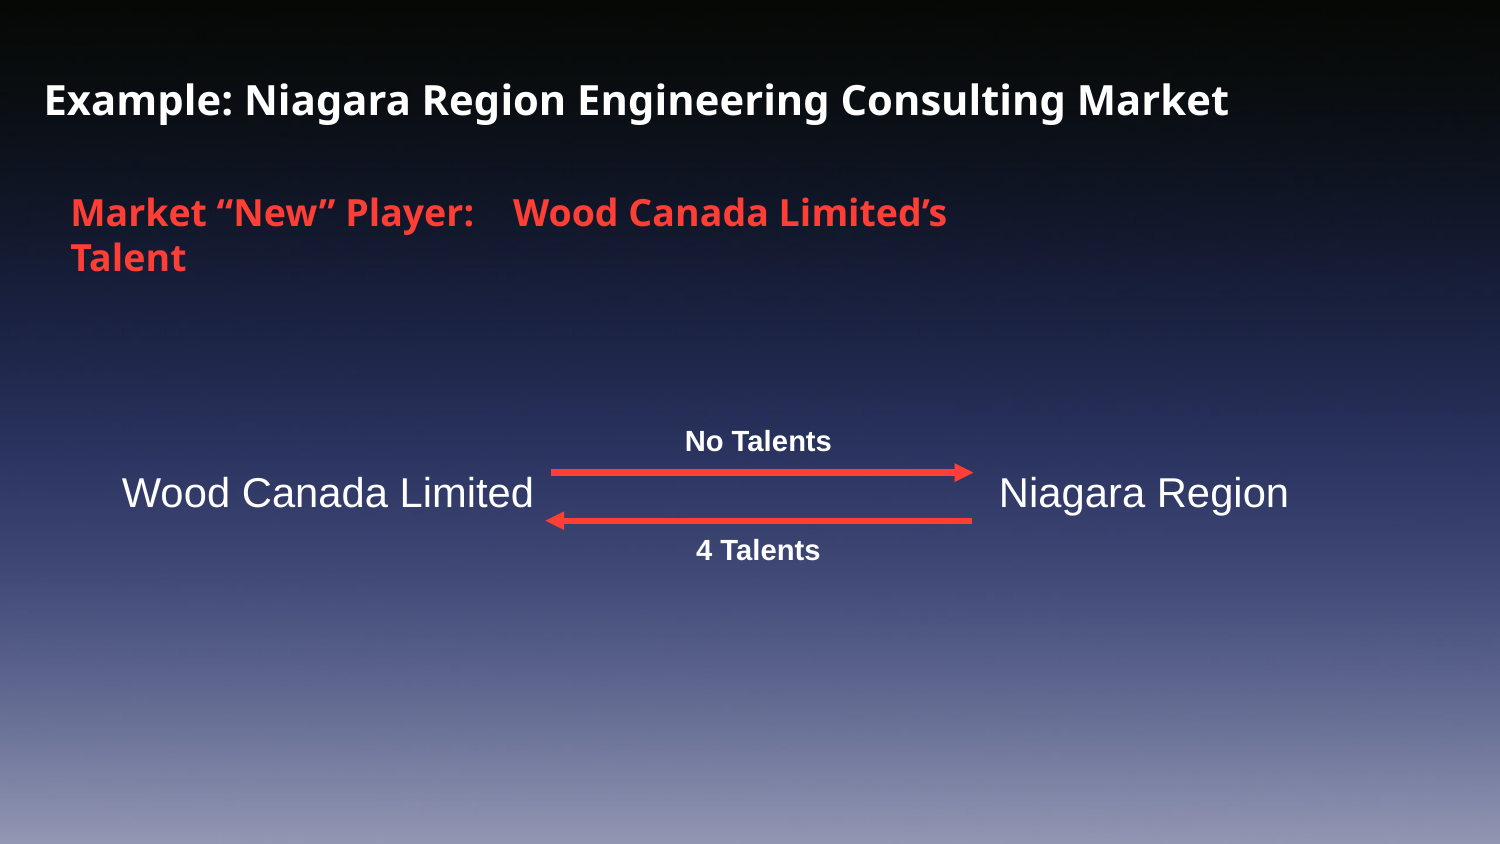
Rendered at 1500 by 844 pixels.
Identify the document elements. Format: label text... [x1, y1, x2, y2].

text_box Wood Canada Limited [107, 458, 550, 524]
text_box No Talents [670, 414, 847, 465]
text_box 4 Talents [681, 530, 836, 574]
text_box Niagara Region [984, 458, 1305, 524]
text_box Market “New” Player: Wood Canada Limited’s Talent [55, 181, 999, 287]
text_box Example: Niagara Region Engineering Consulting Market [28, 16, 1282, 132]
picture [0, 0, 1500, 844]
